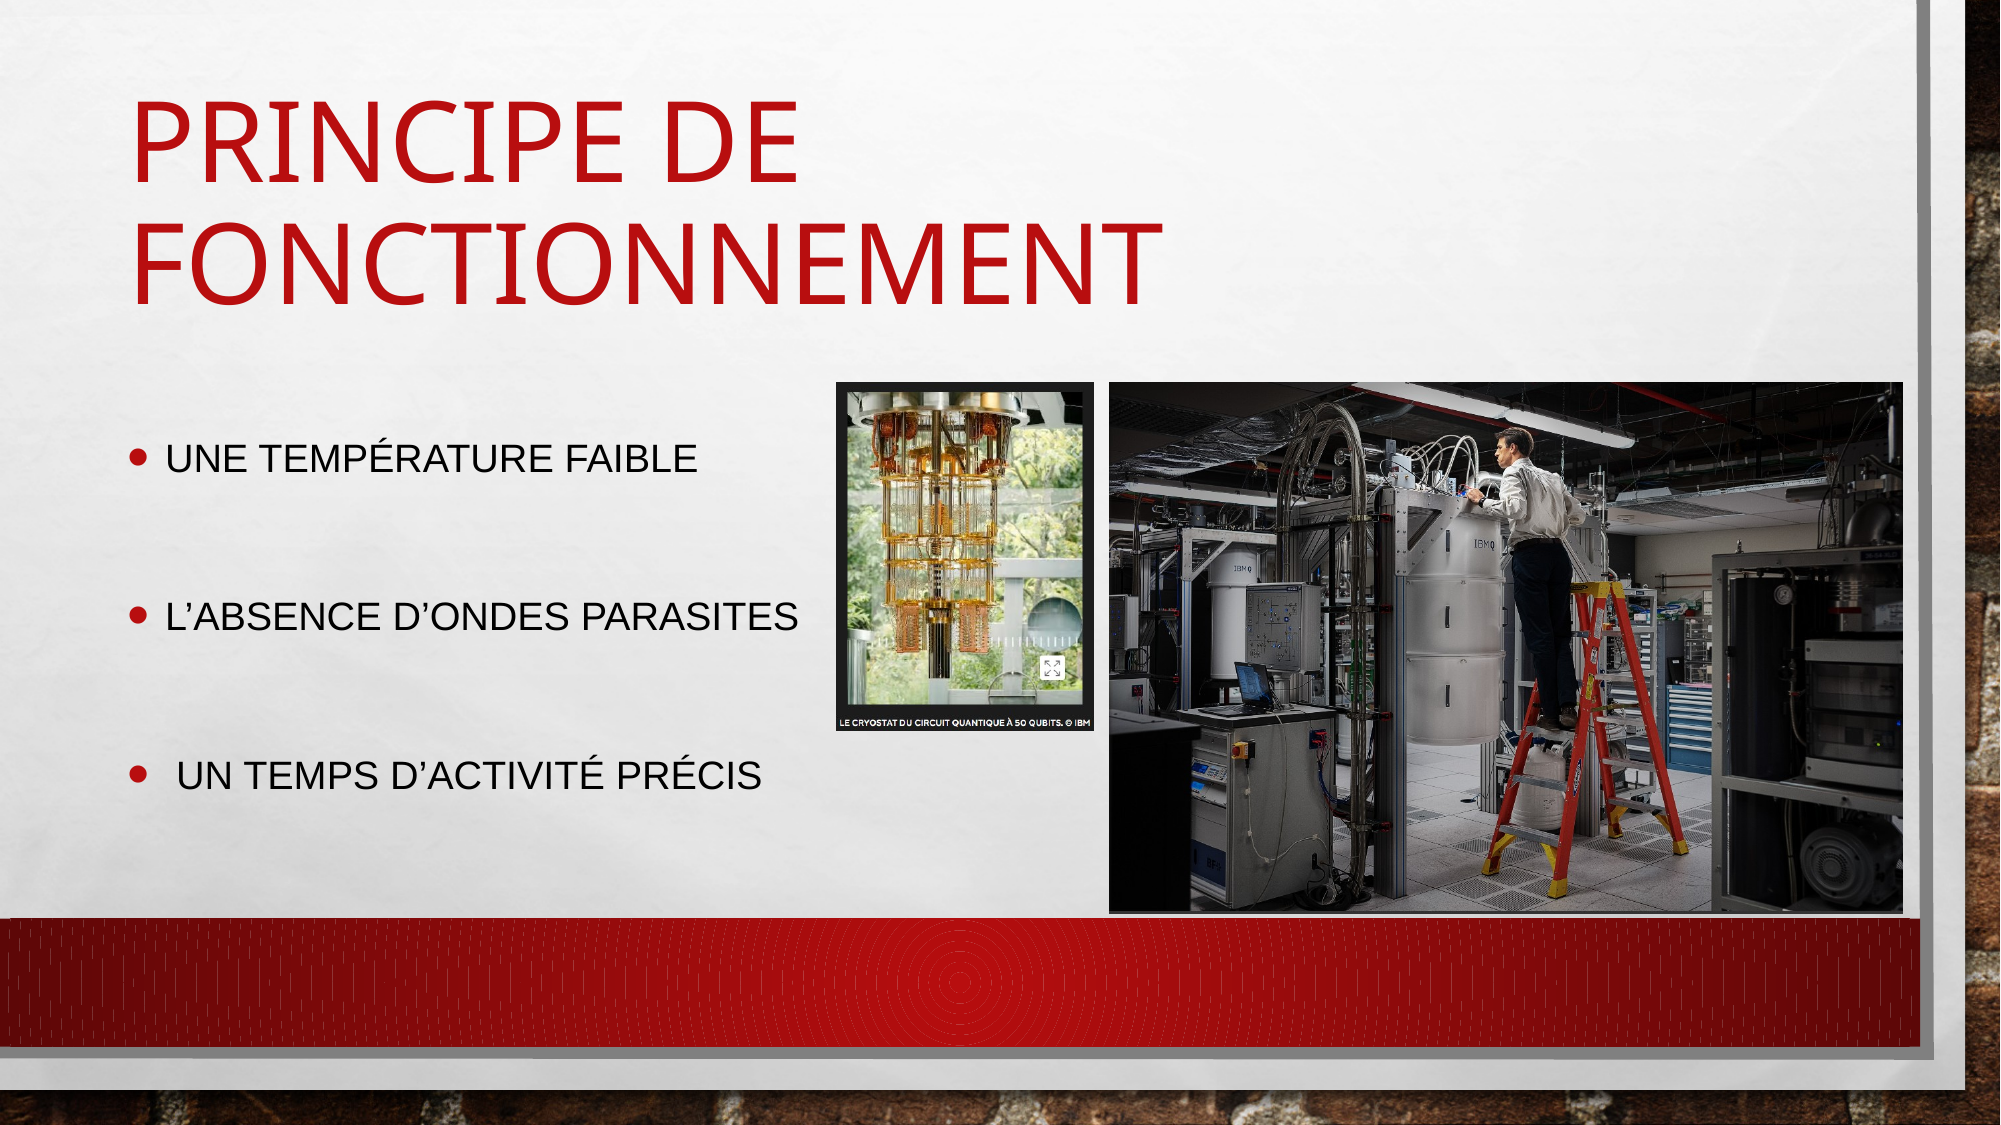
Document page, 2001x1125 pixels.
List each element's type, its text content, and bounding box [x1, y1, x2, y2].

title Principe de fonctionnement [112, 112, 1818, 302]
picture [0, 0, 2000, 1125]
picture [836, 381, 1095, 731]
list Une température faible L’absence d’ondes parasites Un temps d’activité précis [112, 338, 1818, 882]
picture [1109, 381, 1903, 915]
